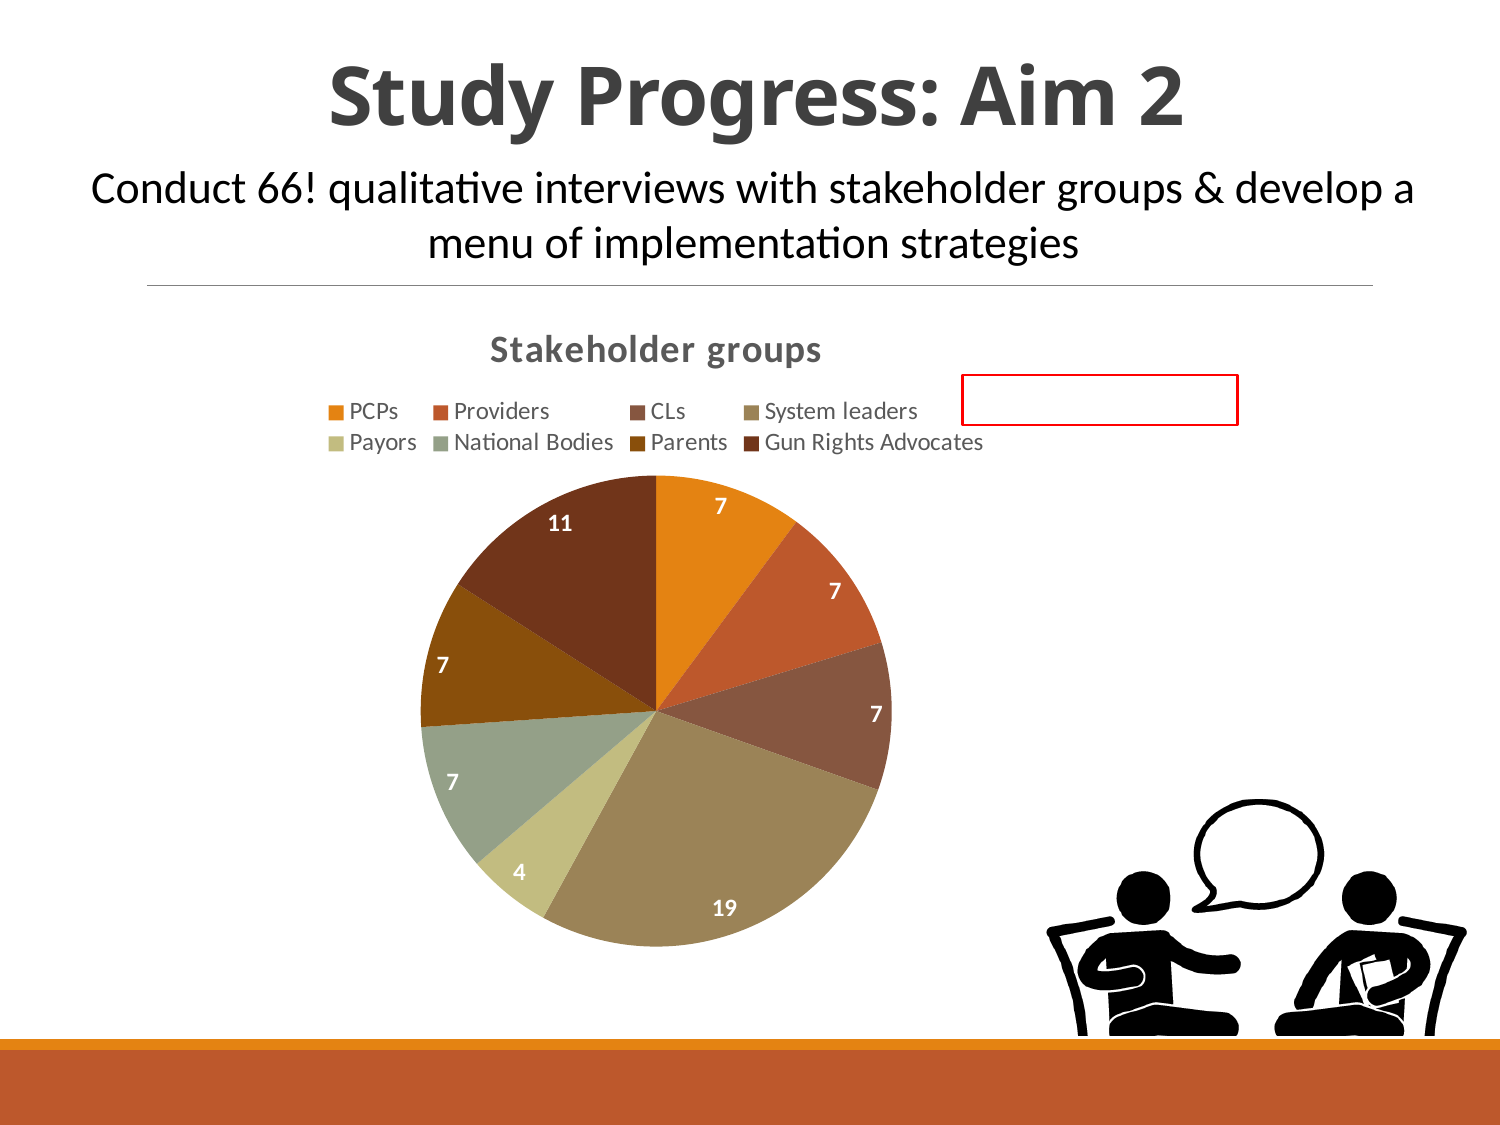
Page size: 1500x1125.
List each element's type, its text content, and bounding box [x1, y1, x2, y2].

chart [36, 299, 1276, 961]
picture [1036, 786, 1471, 1036]
text_box Conduct 66! qualitative interviews with stakeholder groups & develop a menu of implementation strategies [53, 149, 1454, 275]
title Study Progress: Aim 2 [137, 62, 1375, 149]
